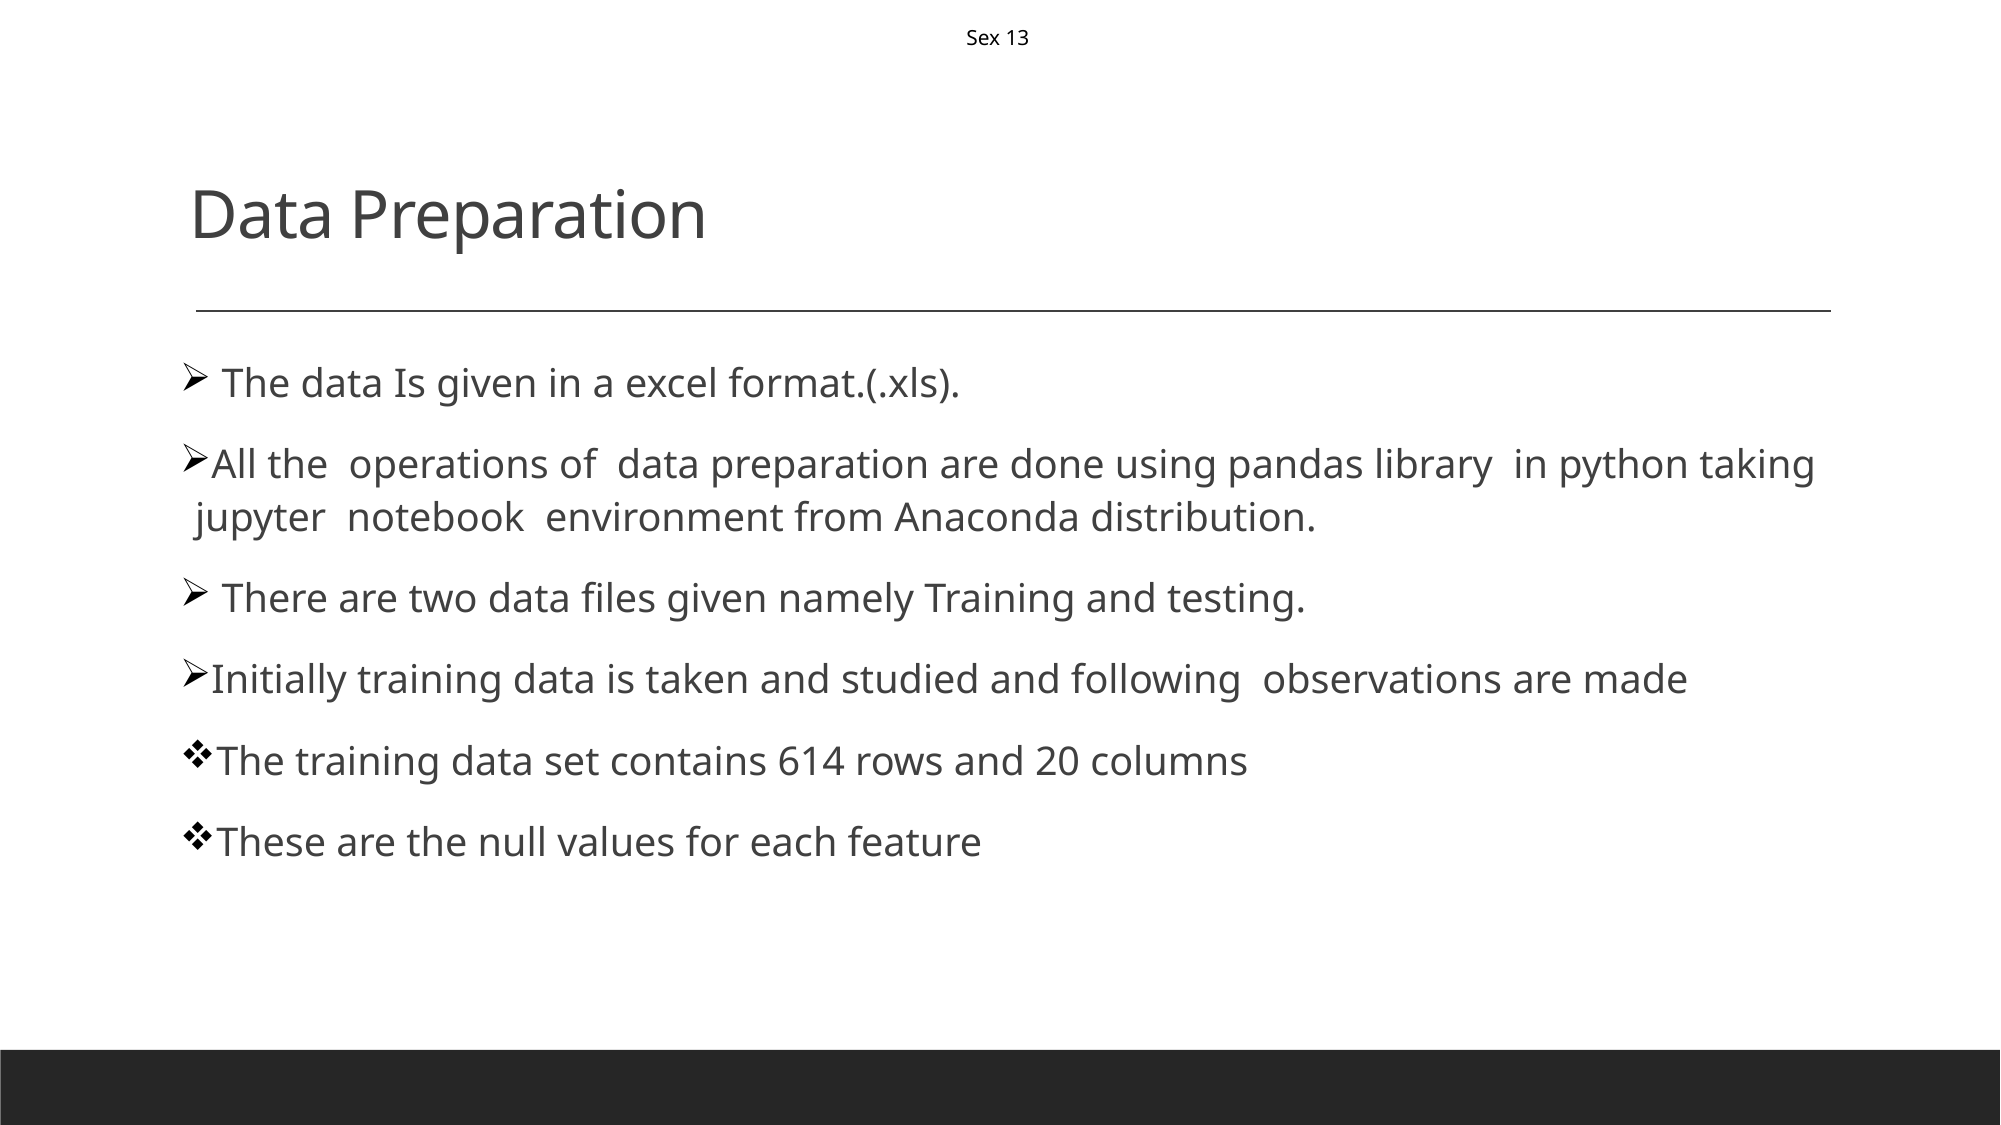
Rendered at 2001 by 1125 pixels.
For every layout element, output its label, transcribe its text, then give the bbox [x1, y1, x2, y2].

text_box Sex 13 [951, 17, 1049, 58]
title Data Preparation [174, 33, 1825, 261]
list The data Is given in a excel format.(.xls). All the operations of data preparation are done using pandas library in python taking jupyter notebook environment from Anaconda distribution. There are two data files given namely Training and testing. Initially training data is taken and studied and following observations are made The training data set contains 614 rows and 20 columns These are the null values for each feature [180, 345, 1830, 963]
